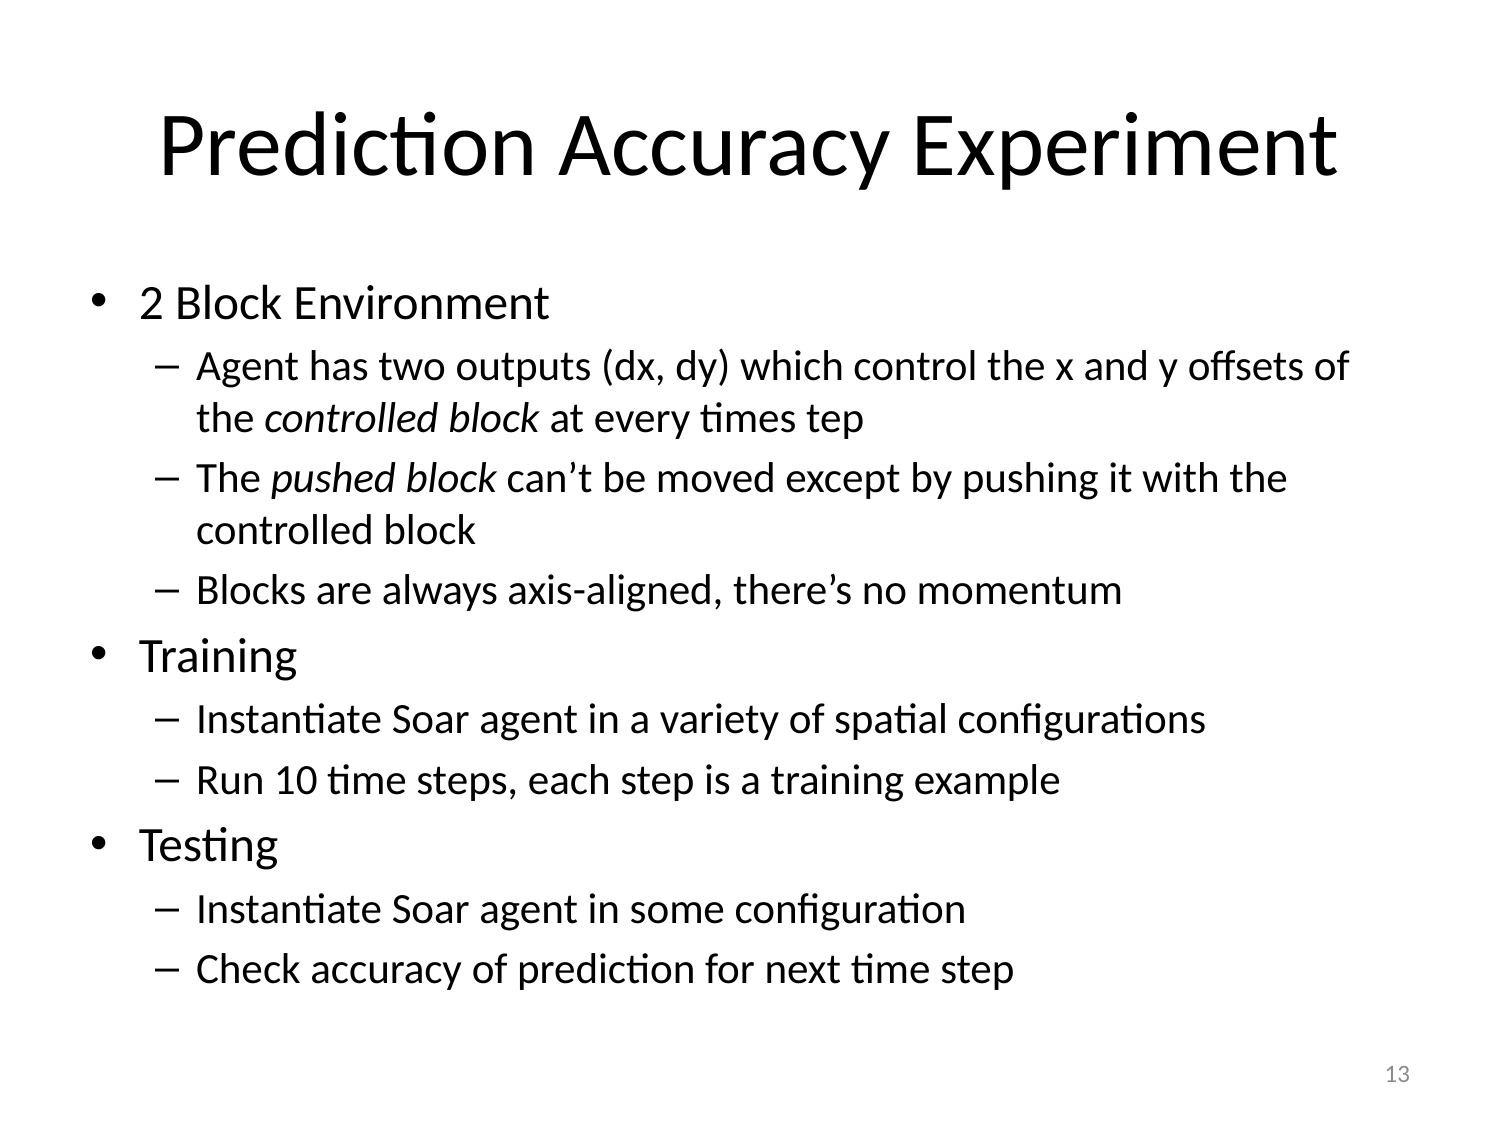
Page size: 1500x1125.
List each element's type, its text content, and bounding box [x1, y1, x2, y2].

slide_number 13 [1074, 1042, 1425, 1103]
list 2 Block Environment Agent has two outputs (dx, dy) which control the x and y offsets of the controlled block at every times tep The pushed block can’t be moved except by pushing it with the controlled block Blocks are always axis-aligned, there’s no momentum Training Instantiate Soar agent in a variety of spatial configurations Run 10 time steps, each step is a training example Testing Instantiate Soar agent in some configuration Check accuracy of prediction for next time step [75, 262, 1425, 1005]
title Prediction Accuracy Experiment [75, 45, 1425, 233]
